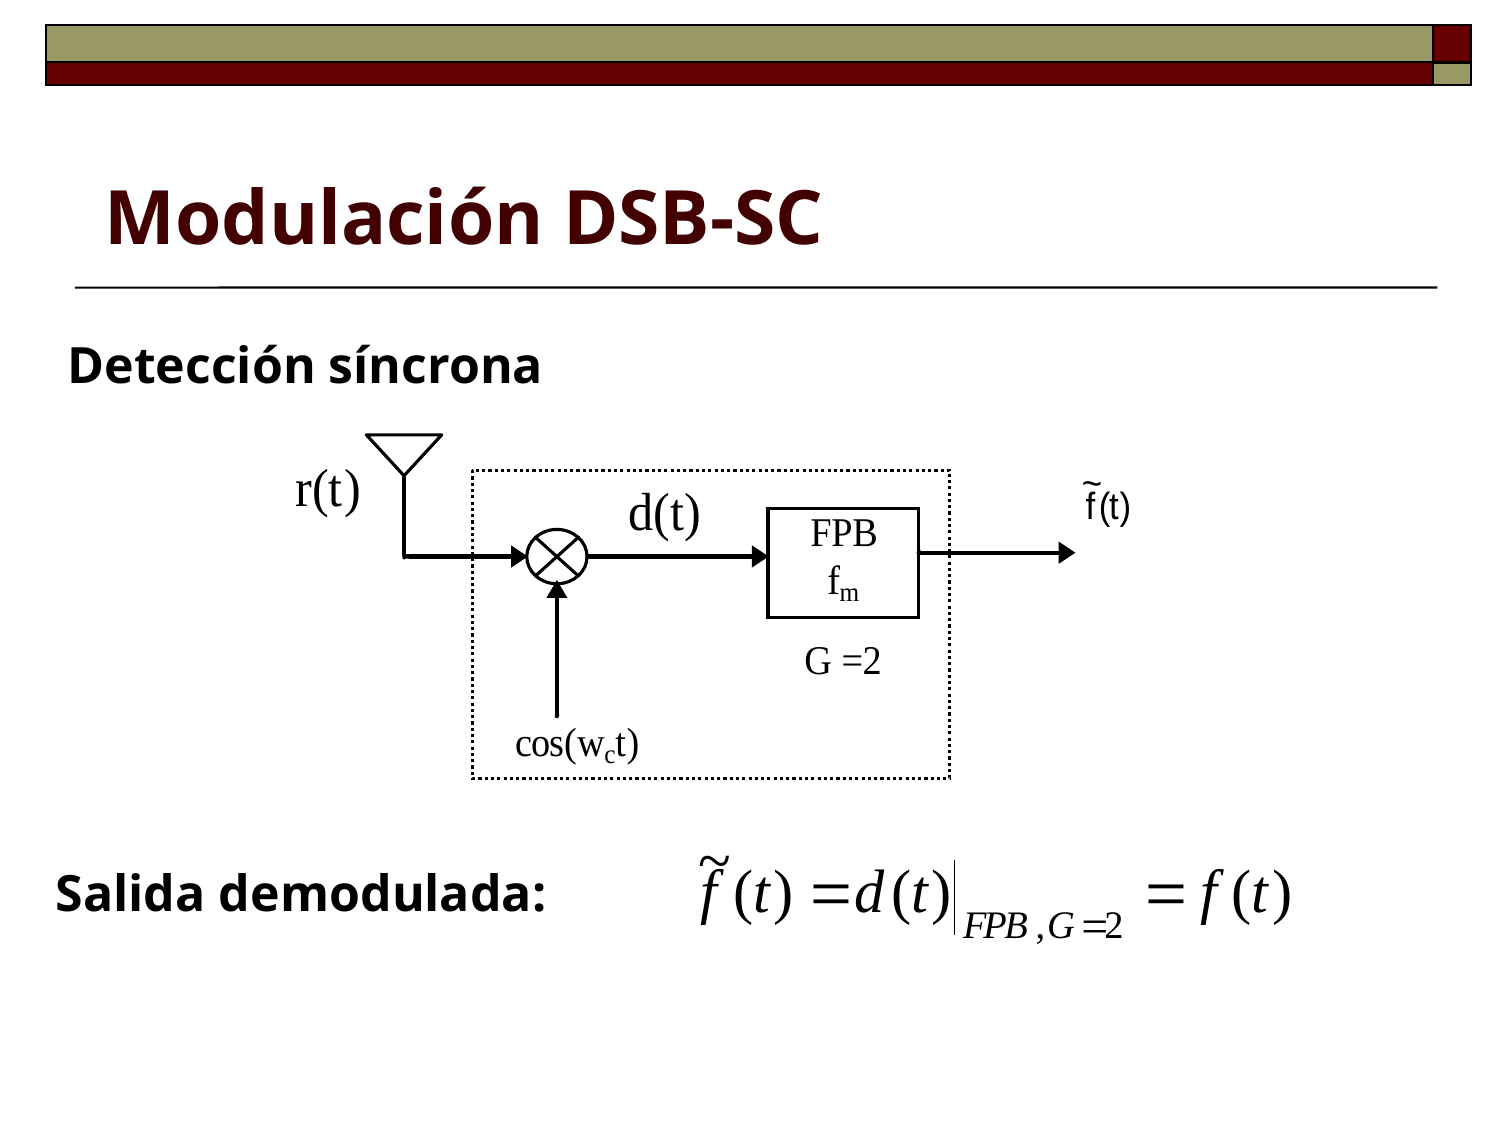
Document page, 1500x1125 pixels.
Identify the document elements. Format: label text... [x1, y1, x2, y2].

text_box Modulación DSB-SC [89, 162, 952, 268]
text_box Detección síncrona [53, 326, 656, 401]
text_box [678, 845, 1306, 958]
picture [265, 432, 1140, 788]
text_box Salida demodulada: [41, 853, 597, 929]
